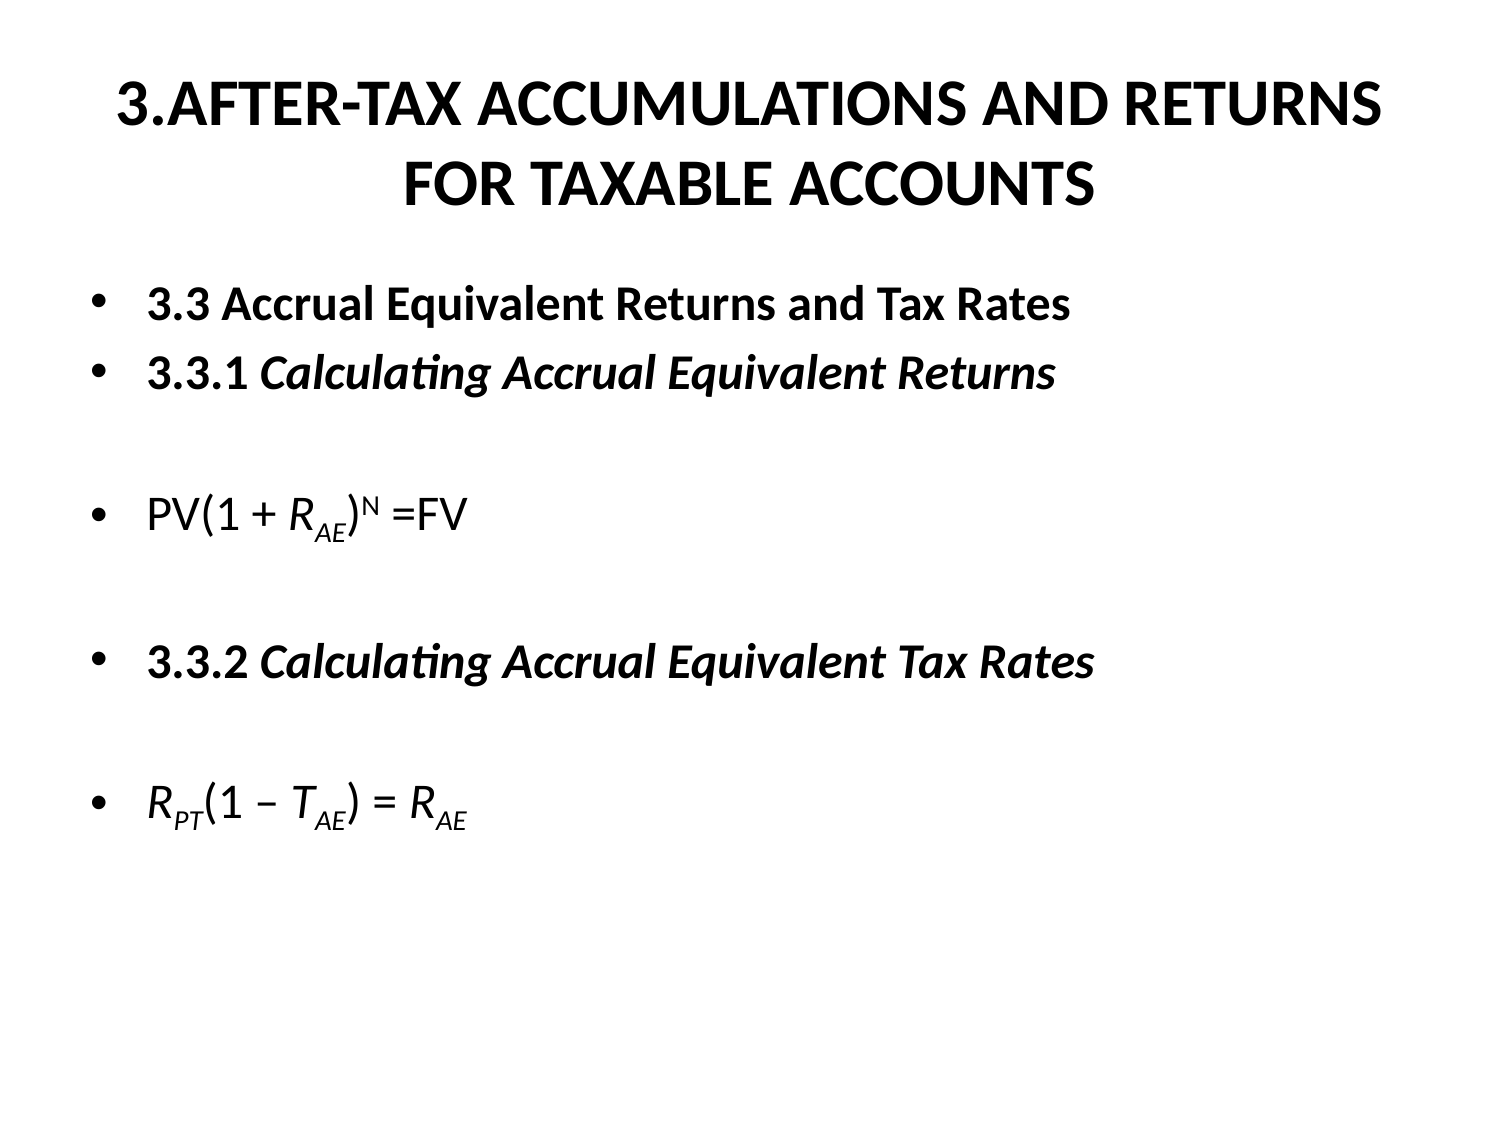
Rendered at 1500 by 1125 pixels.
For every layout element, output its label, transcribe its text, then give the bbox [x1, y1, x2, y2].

title 3.AFTER-TAX ACCUMULATIONS AND RETURNS FOR TAXABLE ACCOUNTS [75, 45, 1425, 233]
list 3.3 Accrual Equivalent Returns and Tax Rates 3.3.1 Calculating Accrual Equivalent Returns PV(1 + RAE)N =FV 3.3.2 Calculating Accrual Equivalent Tax Rates RPT(1 – TAE) = RAE [75, 262, 1425, 1005]
